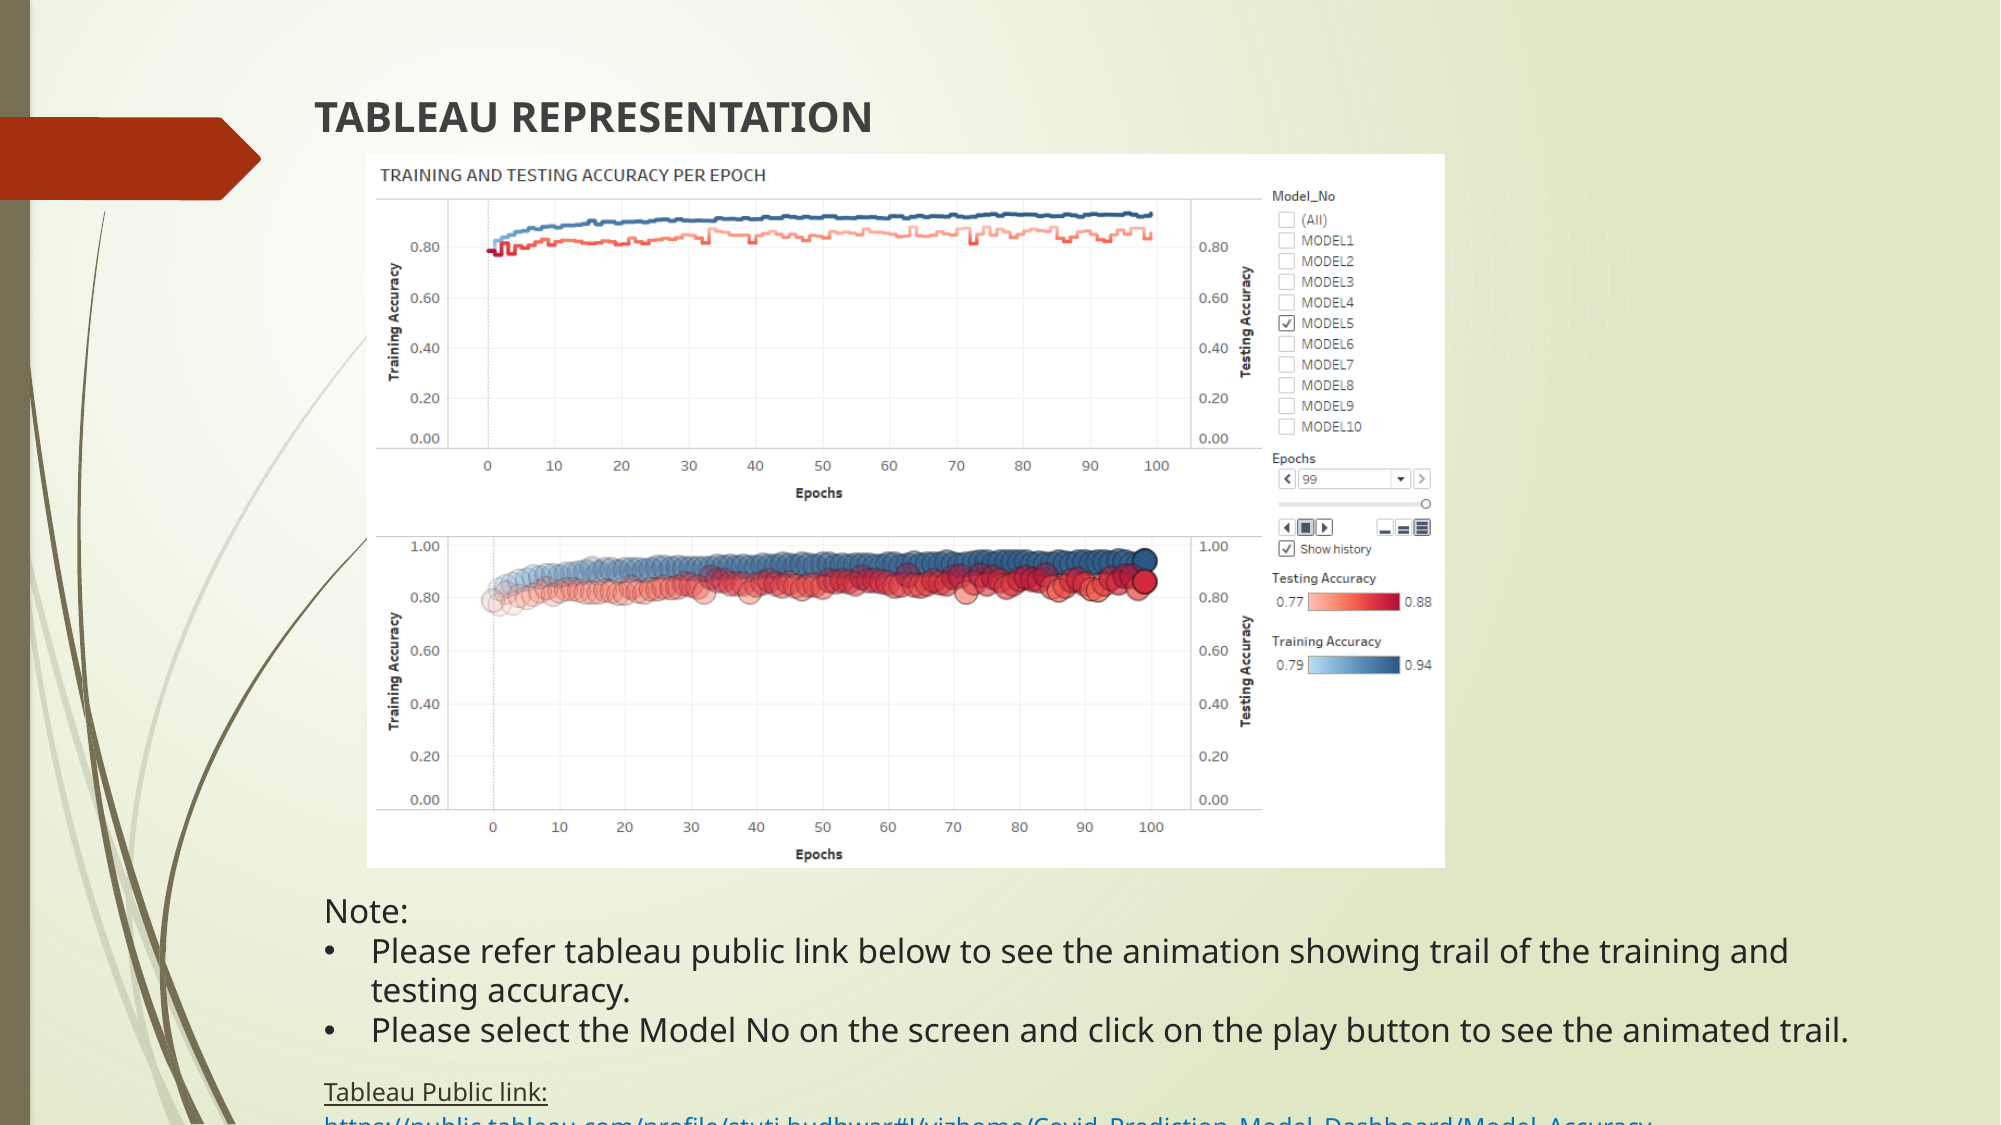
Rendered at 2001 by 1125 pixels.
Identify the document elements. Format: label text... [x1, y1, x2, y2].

text_box Note: Please refer tableau public link below to see the animation showing trail of the training and testing accuracy. Please select the Model No on the screen and click on the play button to see the animated trail. Tableau Public link: https://public.tableau.com/profile/stuti.budhwar#!/vizhome/Covid_Prediction_Model_Dashboard/Model_Accuracy [308, 882, 1878, 1104]
picture [366, 154, 1445, 868]
list TABLEAU REPRESENTATION [299, 83, 1762, 184]
